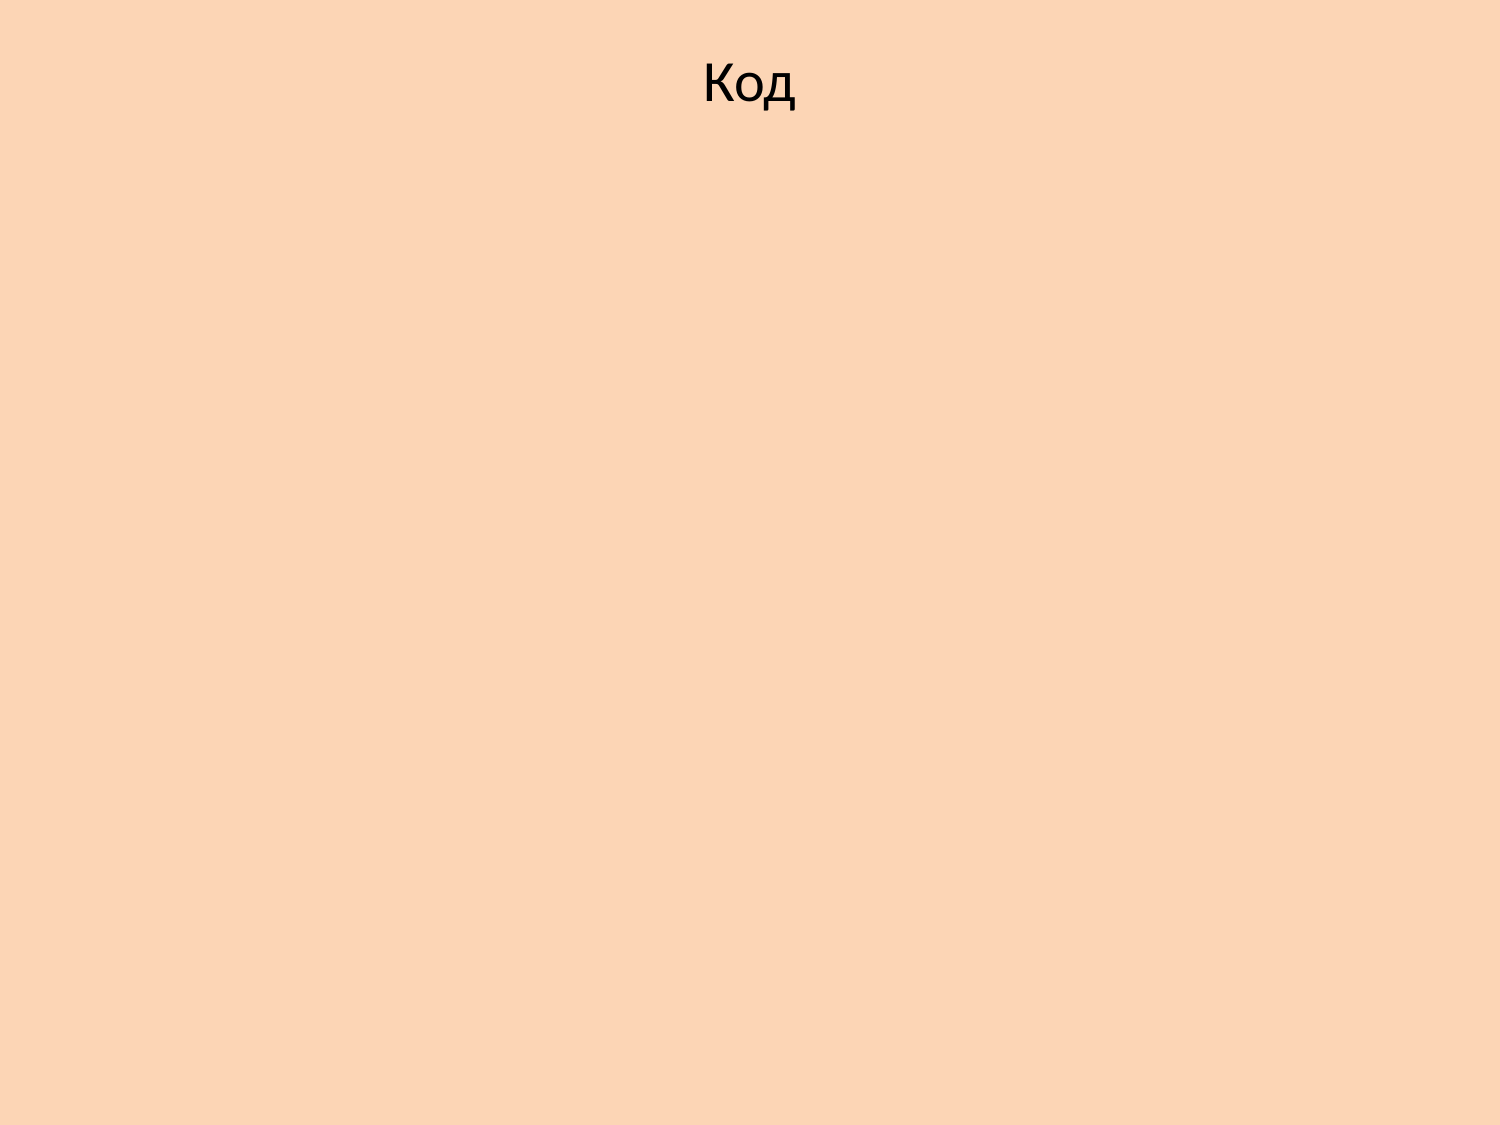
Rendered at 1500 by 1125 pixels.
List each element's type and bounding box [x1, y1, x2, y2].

text_box [17, 19, 1483, 138]
